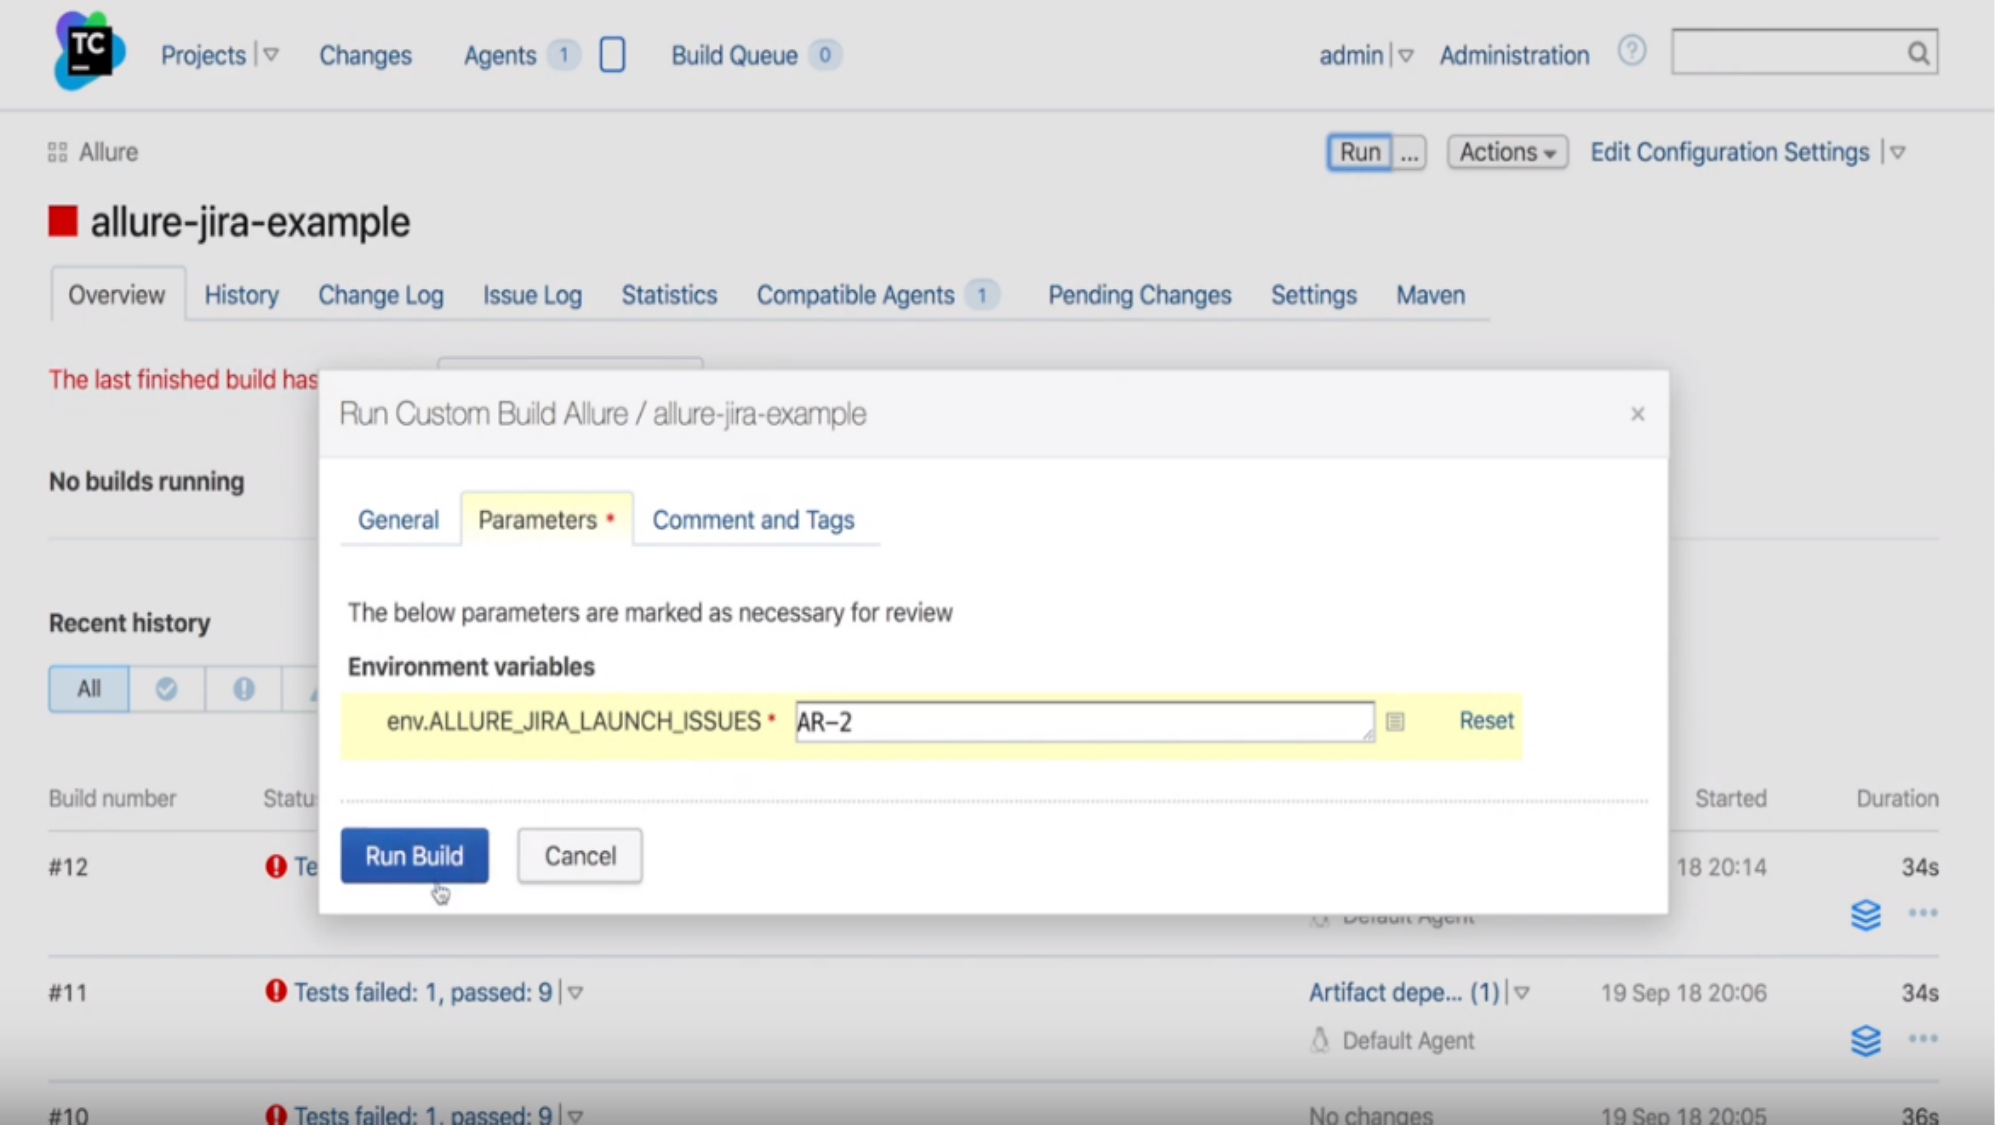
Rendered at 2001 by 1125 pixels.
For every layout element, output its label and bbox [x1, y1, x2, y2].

list [0, 0, 2000, 1125]
